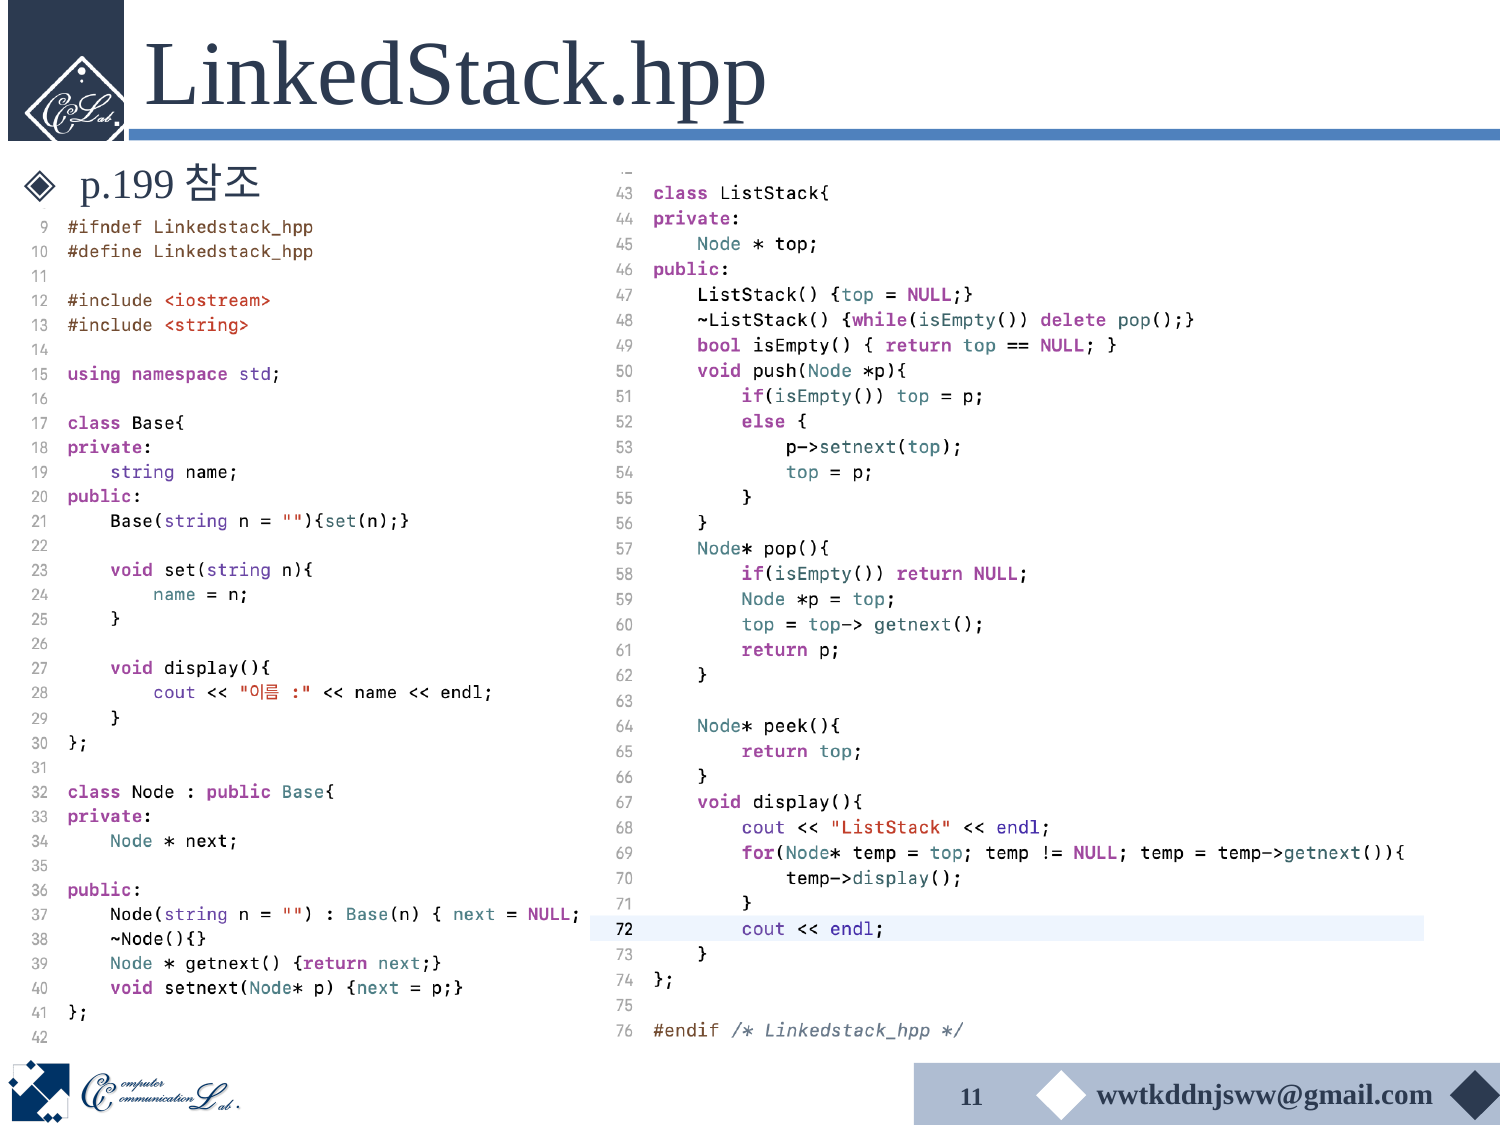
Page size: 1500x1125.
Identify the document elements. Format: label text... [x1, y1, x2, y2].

picture [8, 0, 124, 141]
list p.199참조 [8, 148, 1493, 1059]
picture [7, 1058, 243, 1125]
picture [8, 172, 1424, 1051]
title LinkedStack.hpp [129, 10, 1474, 126]
